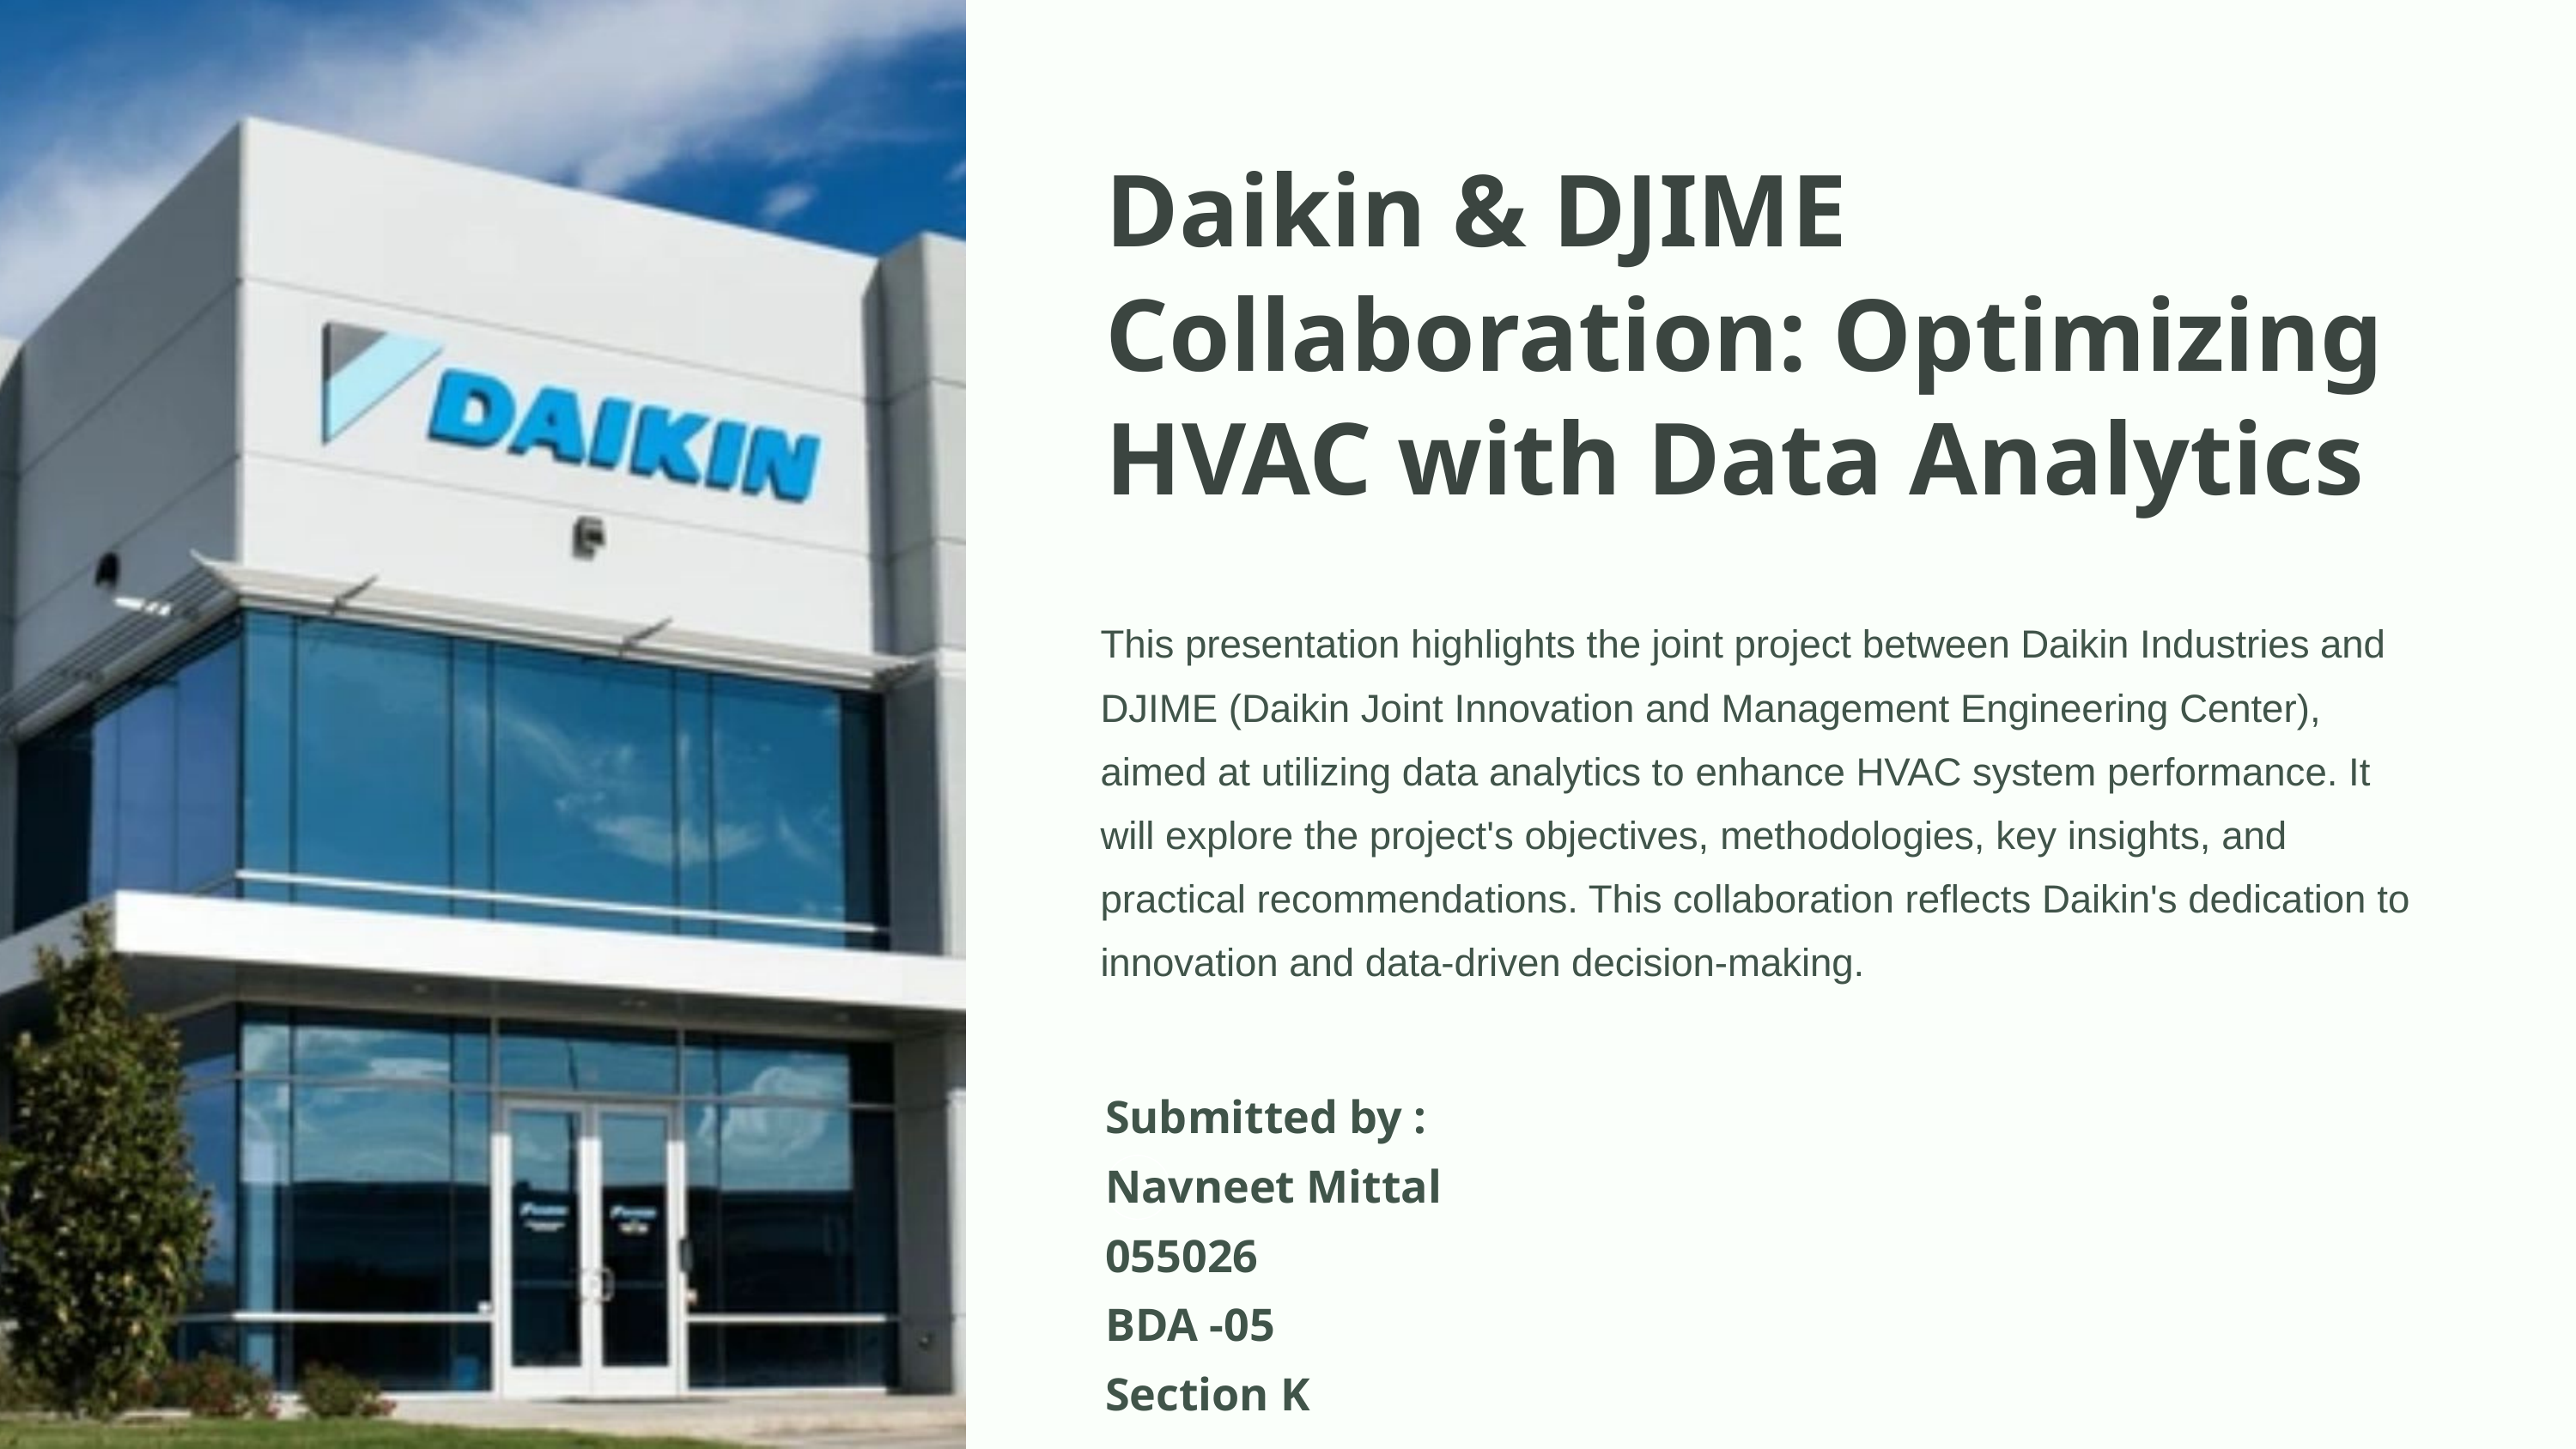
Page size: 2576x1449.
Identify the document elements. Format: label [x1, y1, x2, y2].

text_box [1100, 613, 2432, 1061]
text_box [1104, 1082, 1478, 1428]
text_box [1105, 144, 2437, 558]
text_box [0, 0, 2576, 1449]
